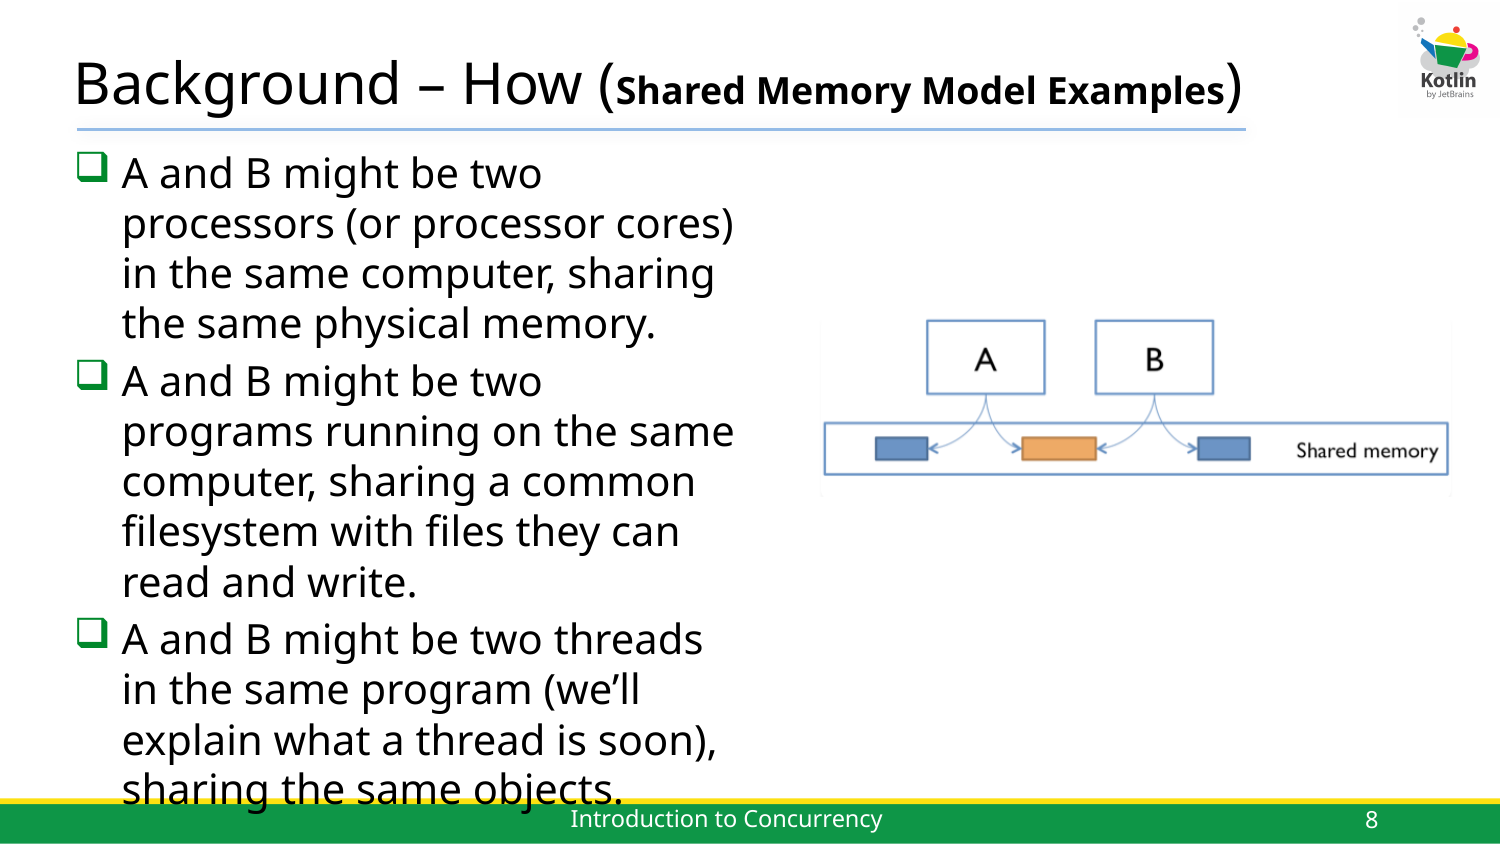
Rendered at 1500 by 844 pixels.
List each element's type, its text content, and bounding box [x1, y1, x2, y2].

picture [1398, 2, 1500, 118]
title Background – How (Shared Memory Model Examples) [64, 41, 1341, 126]
list A and B might be two processors (or processor cores) in the same computer, sharing the same physical memory. A and B might be two programs running on the same computer, sharing a common filesystem with files they can read and write. A and B might be two threads in the same program (we’ll explain what a thread is soon), sharing the same objects. [64, 137, 751, 844]
footer Introduction to Concurrency [527, 802, 927, 843]
slide_number 8 [1074, 799, 1388, 844]
picture [803, 302, 1469, 497]
